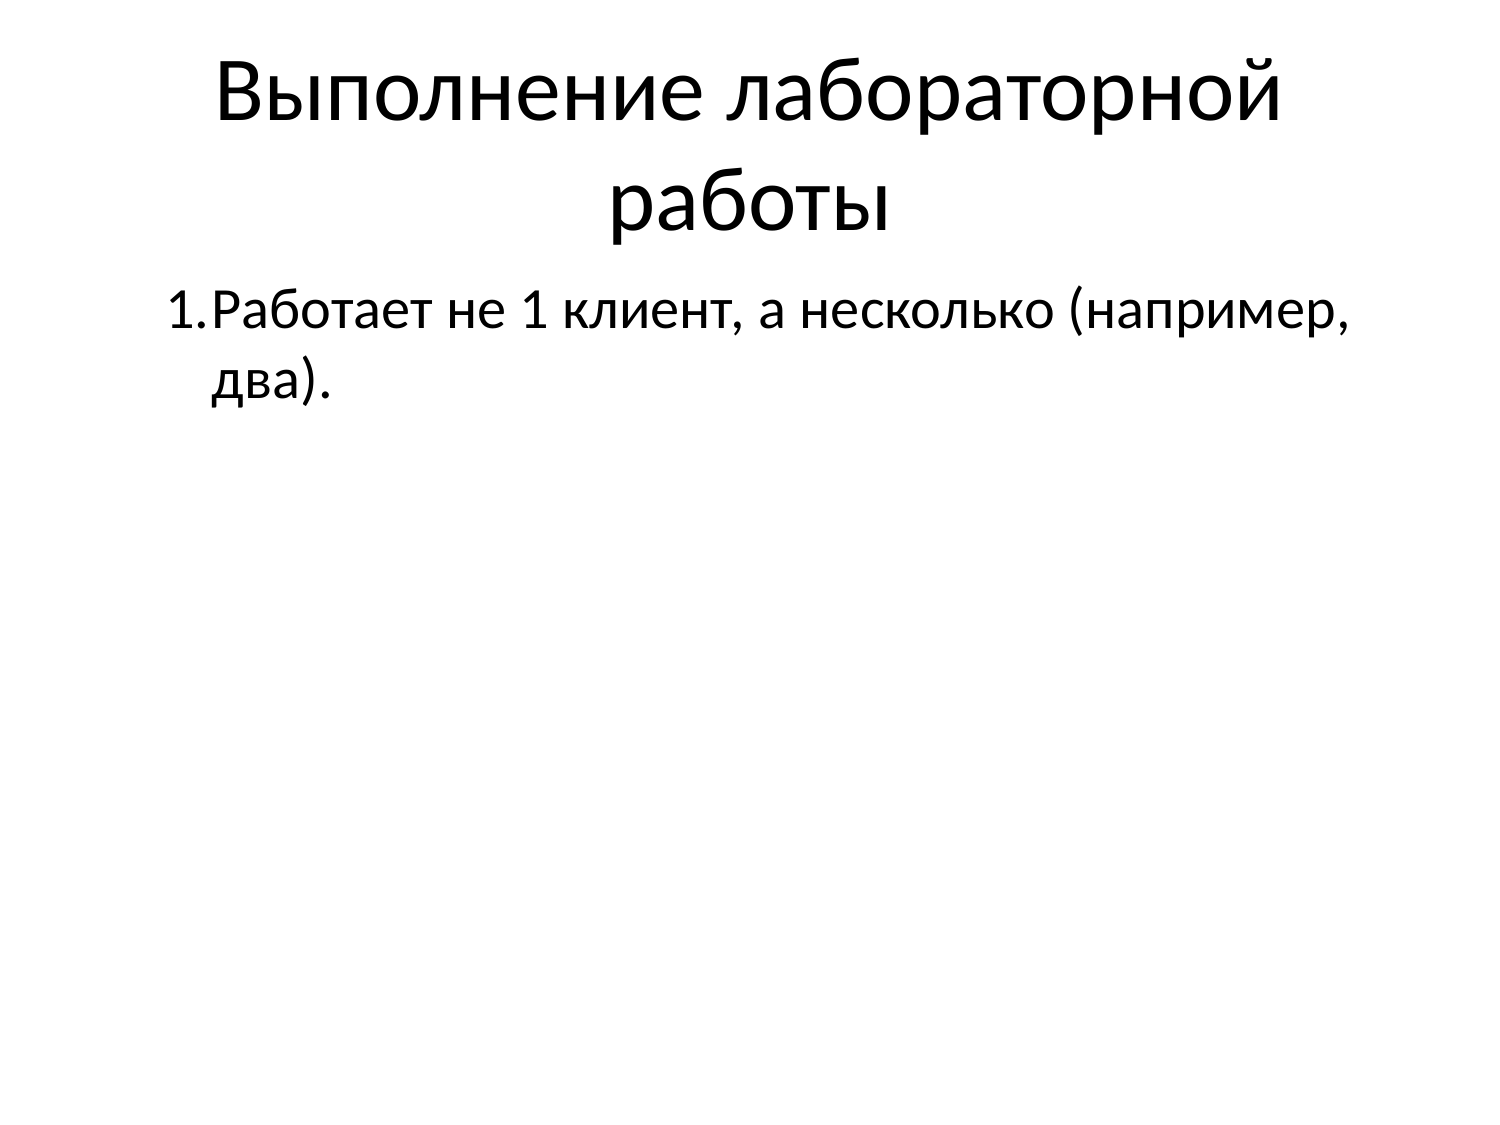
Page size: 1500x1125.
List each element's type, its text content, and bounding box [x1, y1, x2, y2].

list Работает не 1 клиент, а несколько (например, два). [75, 262, 1425, 1005]
title Выполнение лабораторной работы [75, 45, 1425, 233]
